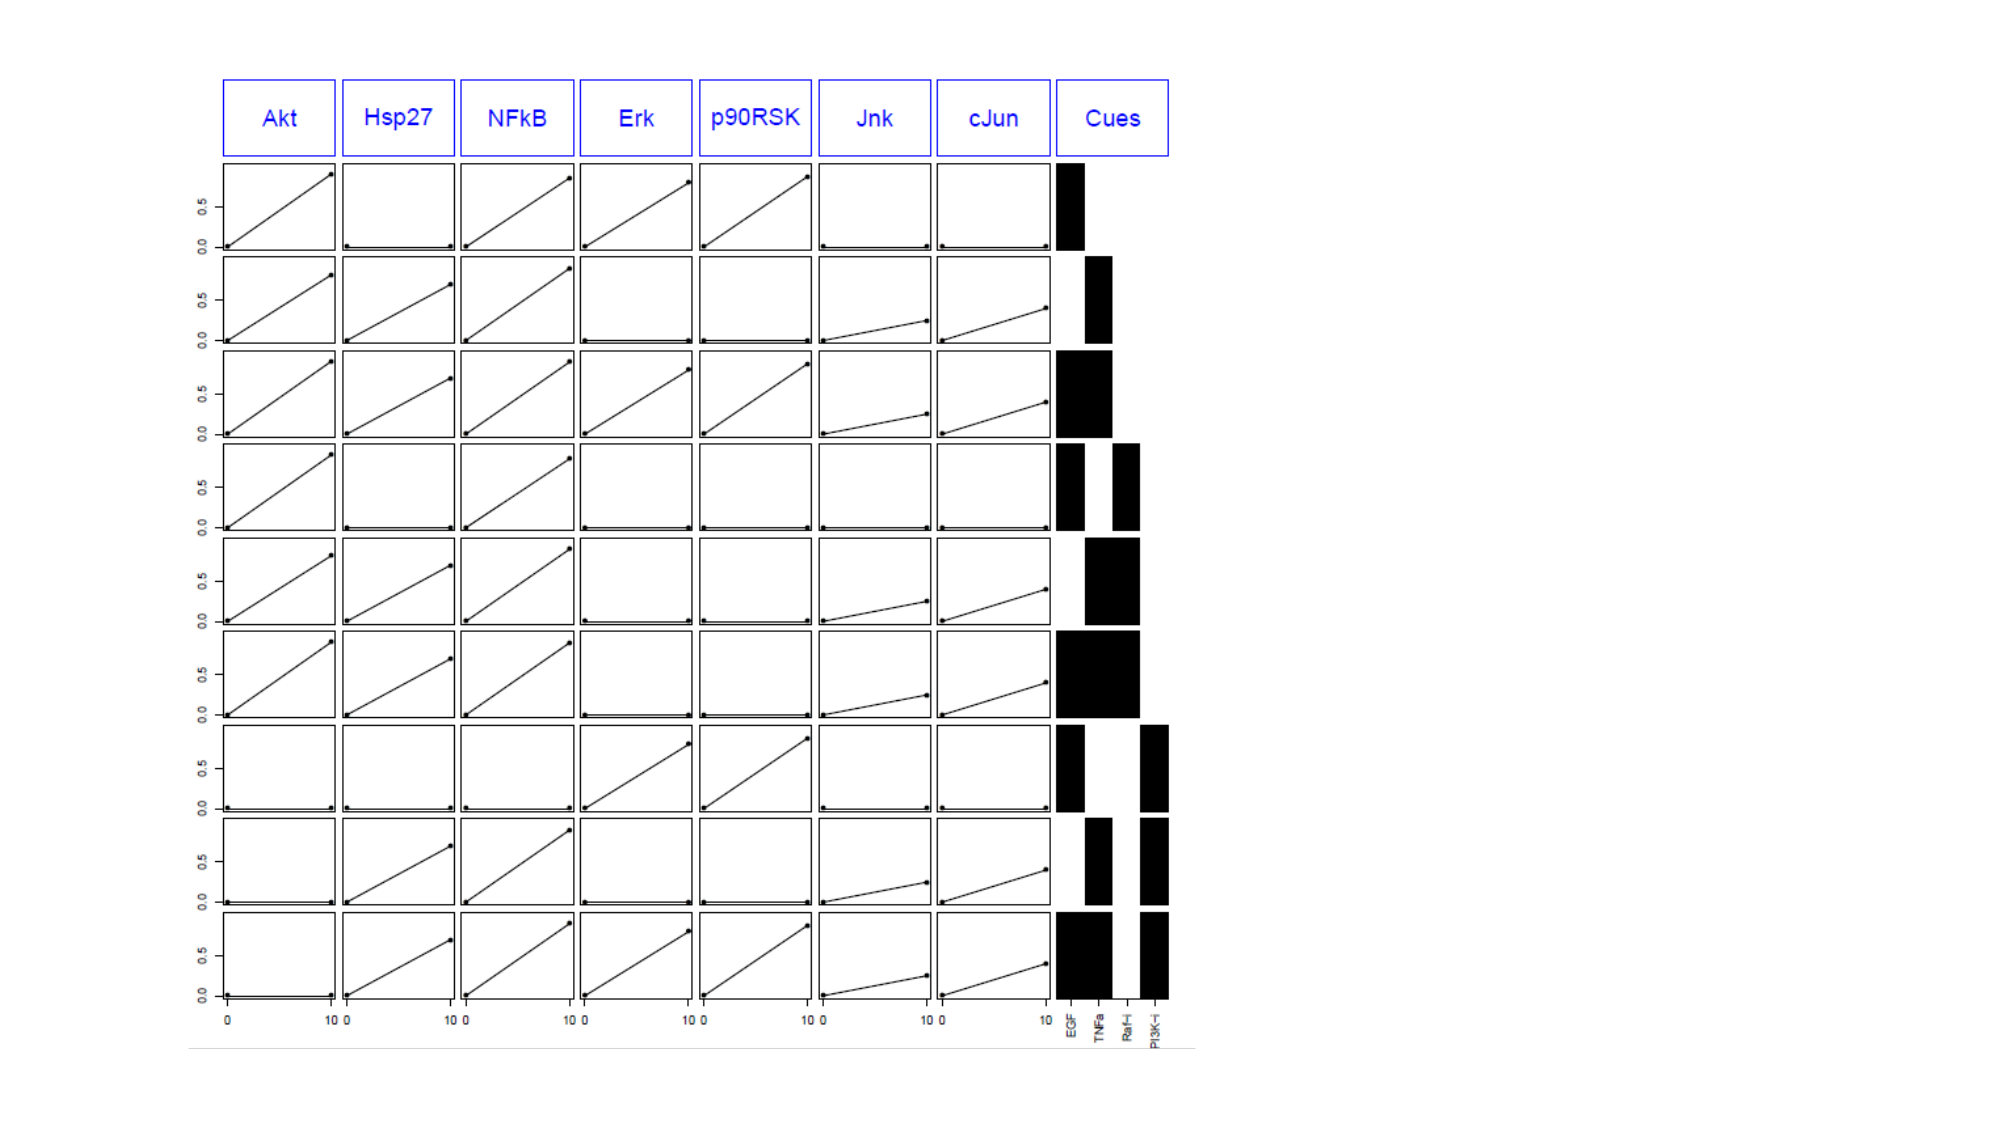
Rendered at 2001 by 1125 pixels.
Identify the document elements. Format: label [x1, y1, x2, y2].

picture [188, 45, 1196, 1049]
